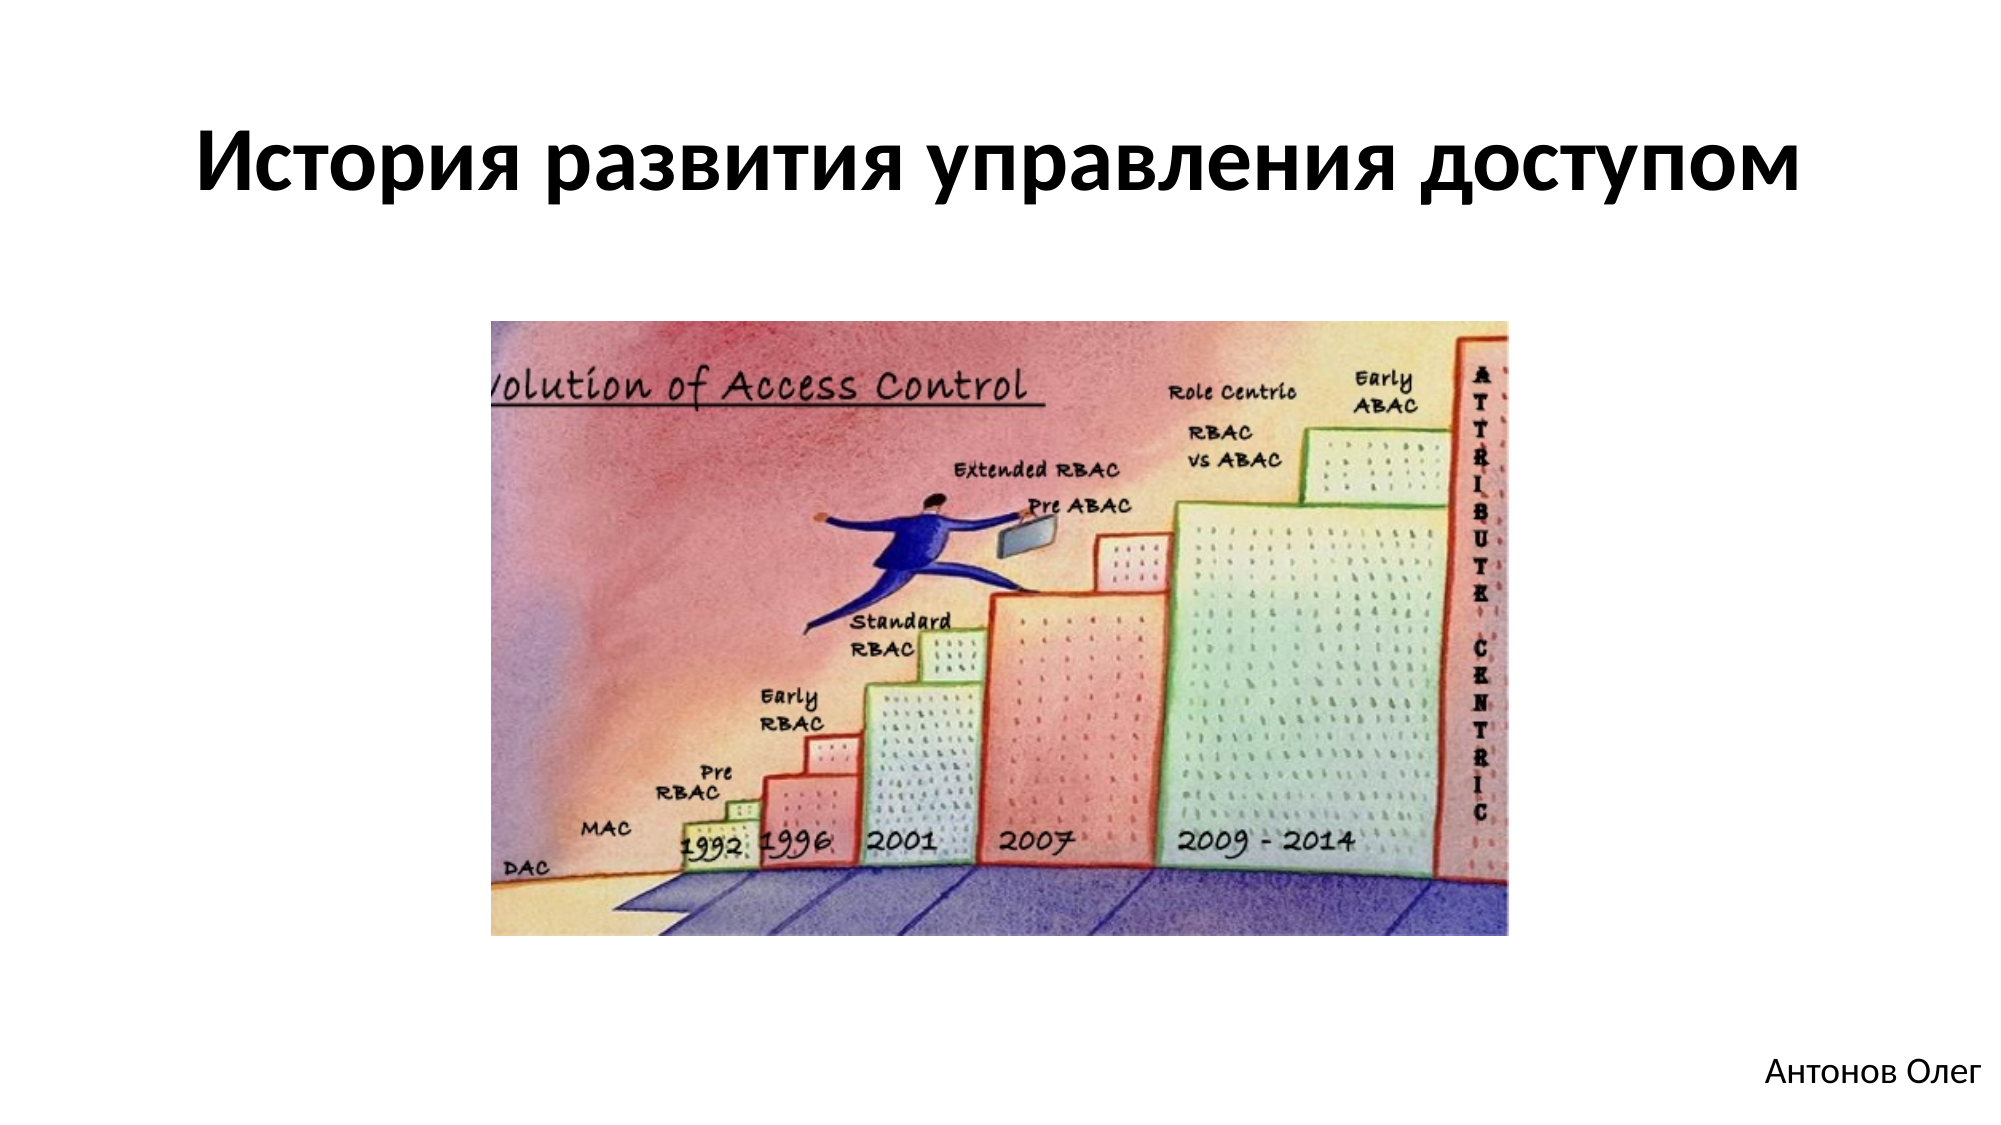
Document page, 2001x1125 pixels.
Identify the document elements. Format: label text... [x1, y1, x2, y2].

title История развития управления доступом [137, 45, 1863, 263]
text_box Антонов Олег [1749, 1038, 2000, 1099]
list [491, 321, 1509, 937]
